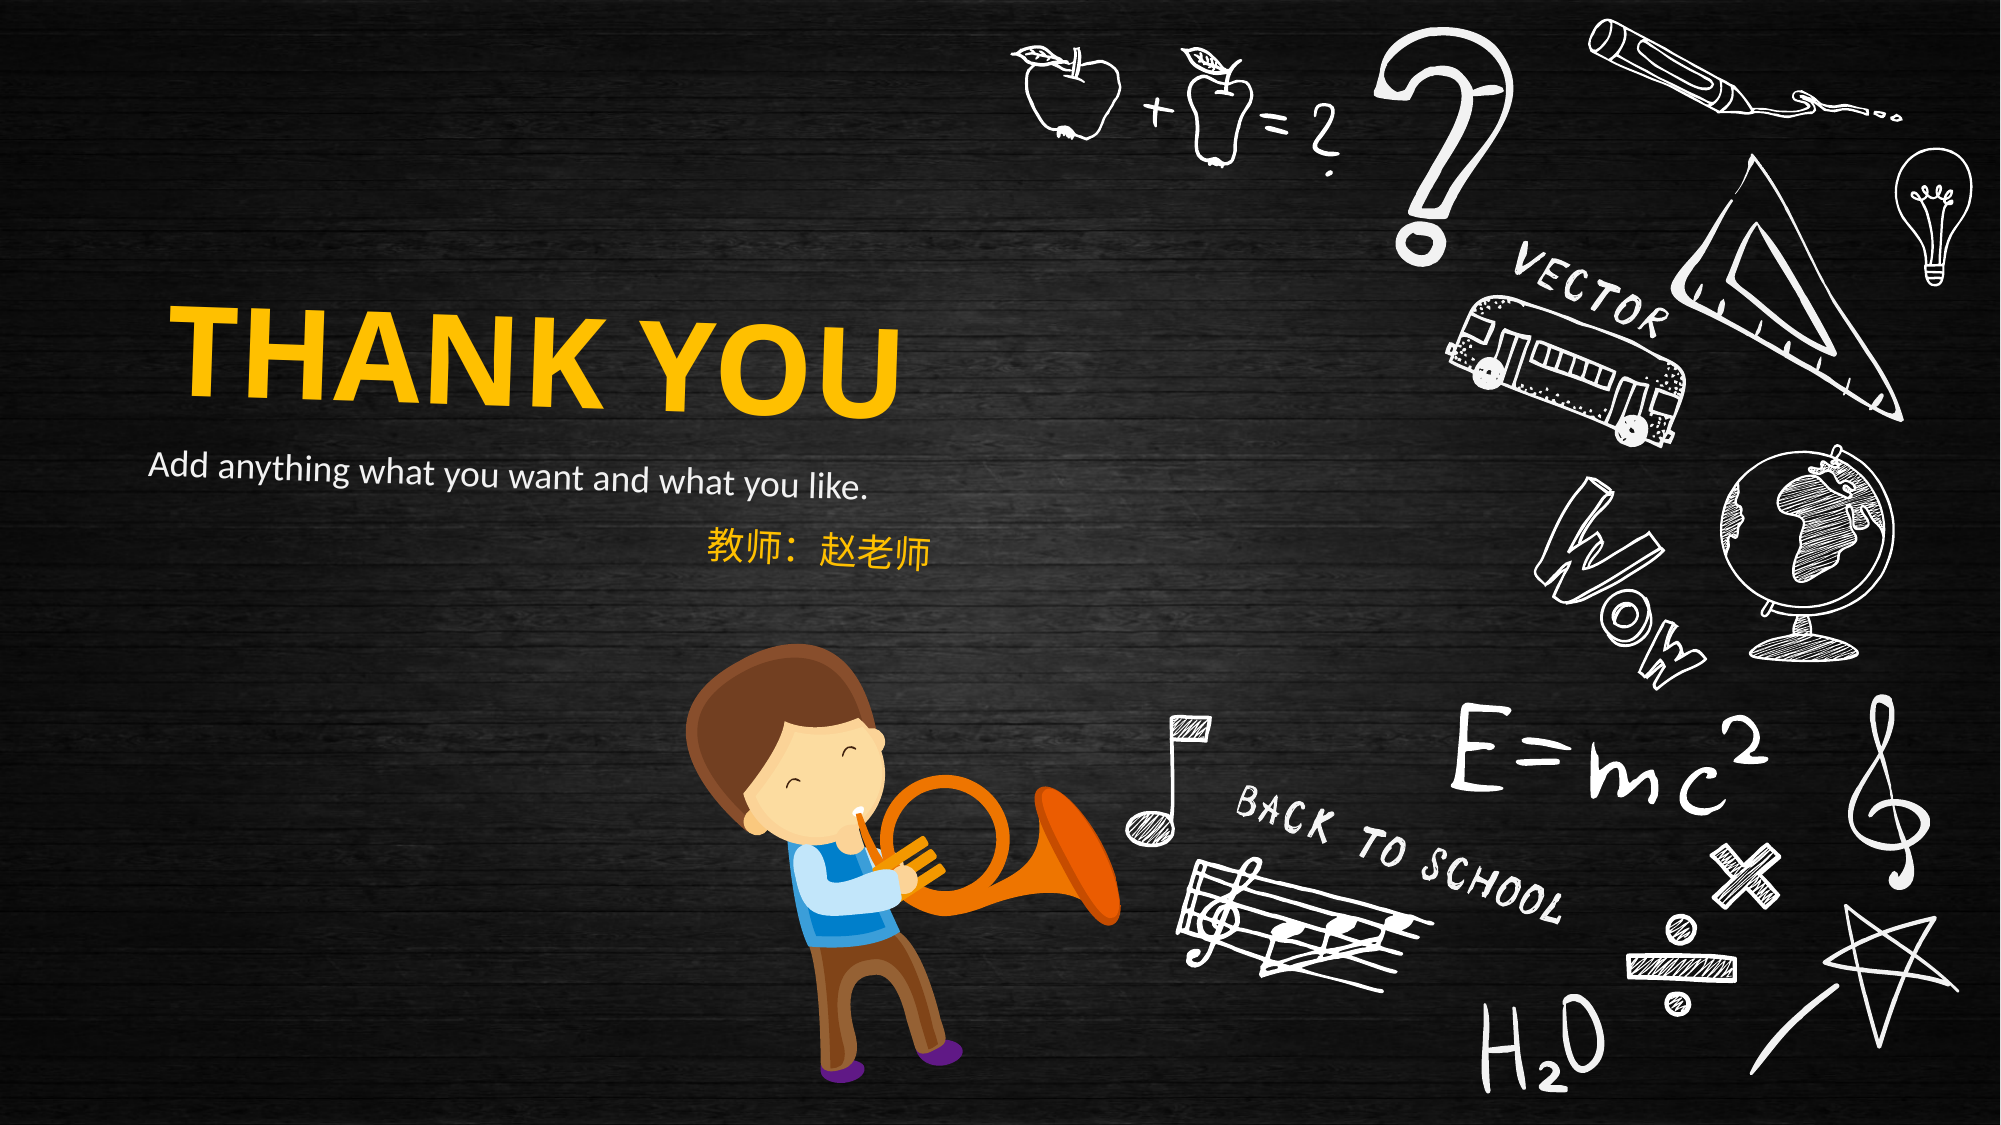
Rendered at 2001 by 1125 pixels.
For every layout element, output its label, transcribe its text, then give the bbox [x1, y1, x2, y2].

text_box 教师：赵老师 [691, 512, 949, 586]
picture [0, 0, 2001, 1125]
text_box [1709, 842, 1782, 910]
text_box THANK YOU [149, 262, 1055, 459]
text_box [1373, 26, 1515, 268]
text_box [1010, 44, 1341, 178]
text_box [1125, 714, 1212, 848]
text_box Add anything what you want and what you like. [132, 430, 1063, 523]
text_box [1533, 484, 1720, 684]
text_box [1175, 859, 1435, 994]
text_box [1450, 701, 1770, 817]
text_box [1706, 167, 1853, 474]
text_box [1720, 455, 1895, 663]
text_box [1481, 994, 1605, 1094]
text_box [1894, 147, 1973, 287]
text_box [1749, 904, 1960, 1075]
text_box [1588, 18, 1903, 122]
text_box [1625, 913, 1737, 1017]
